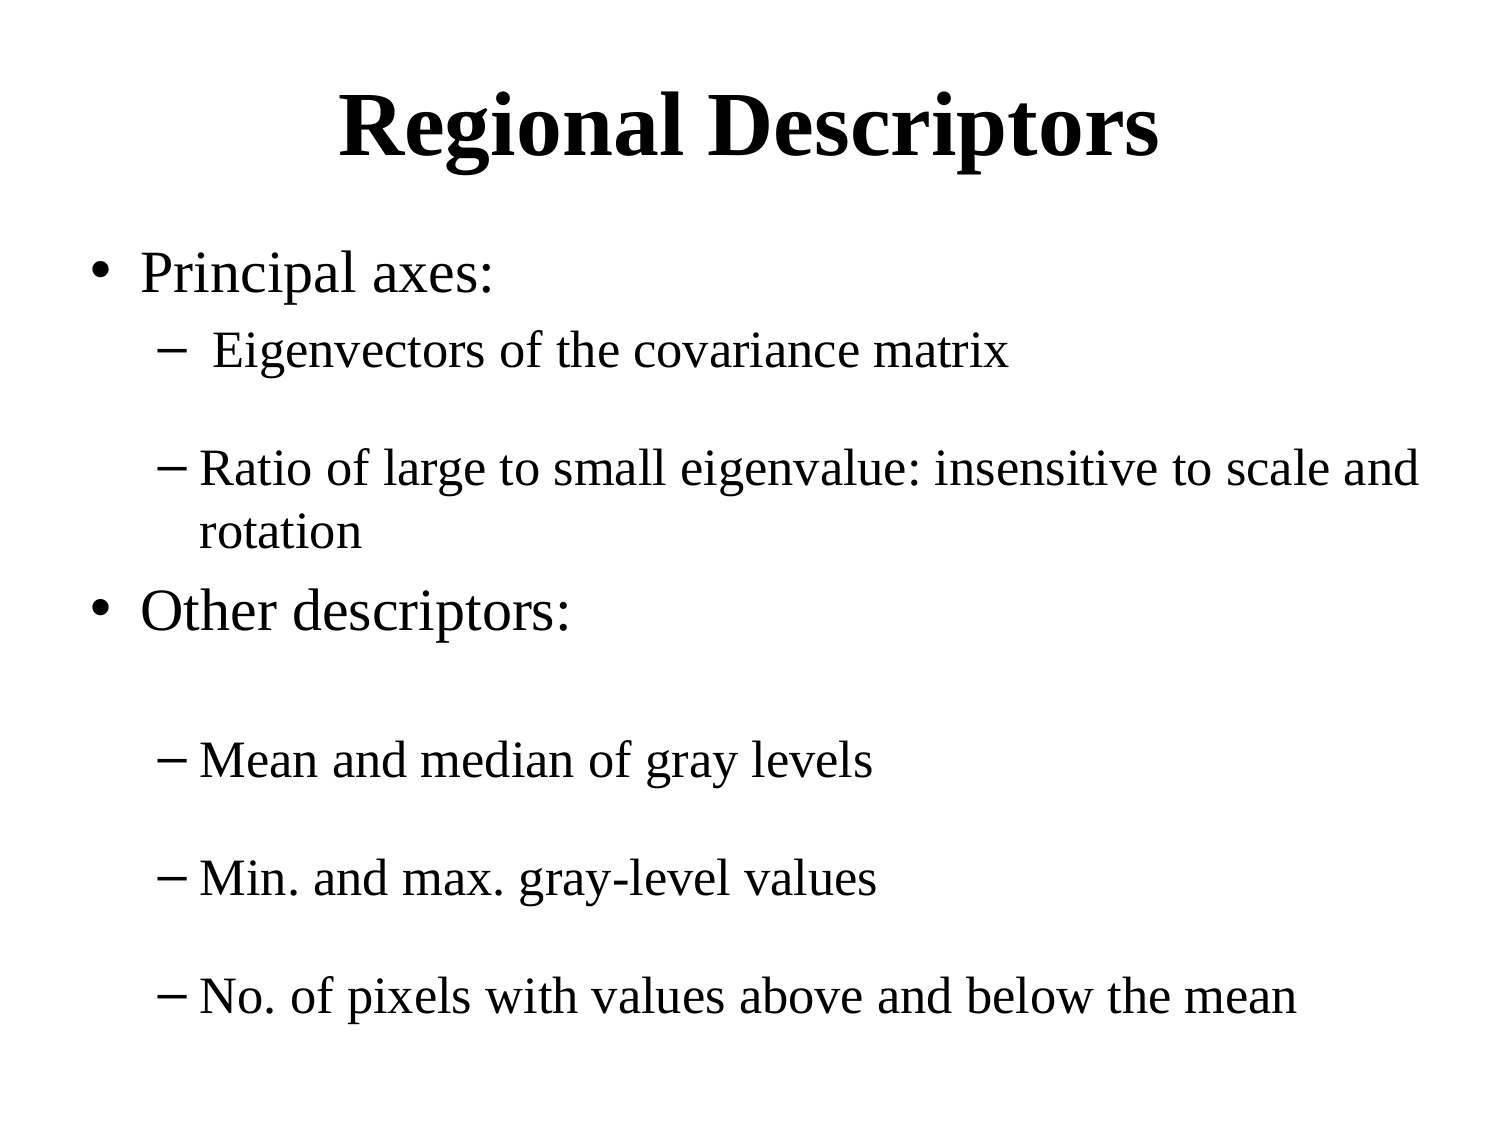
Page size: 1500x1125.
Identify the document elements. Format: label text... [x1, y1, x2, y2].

title Regional Descriptors [75, 24, 1425, 213]
list Principal axes: Eigenvectors of the covariance matrix Ratio of large to small eigenvalue: insensitive to scale and rotation Other descriptors: Mean and median of gray levels Min. and max. gray-level values No. of pixels with values above and below the mean [75, 224, 1450, 1038]
